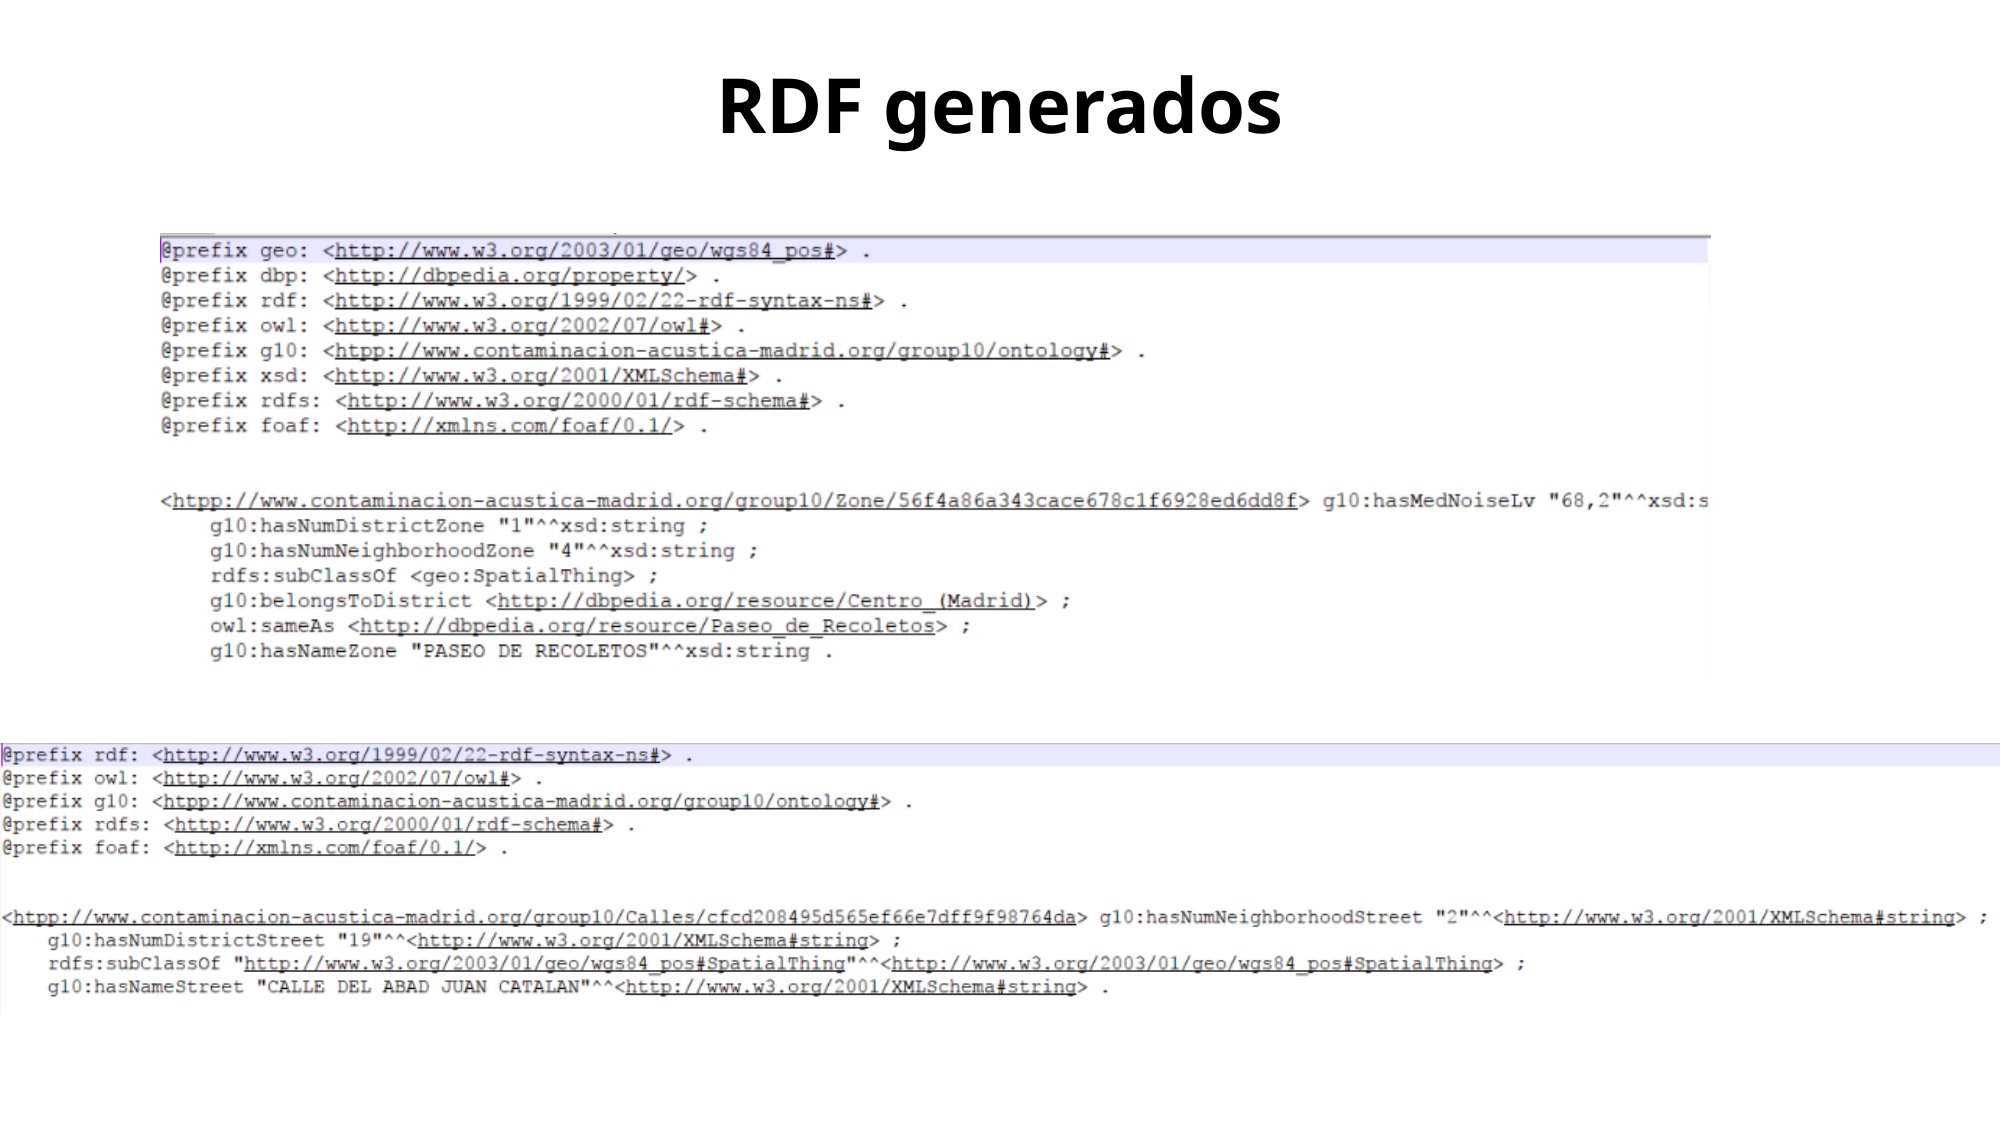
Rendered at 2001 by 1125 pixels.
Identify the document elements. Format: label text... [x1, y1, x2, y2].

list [160, 232, 1711, 676]
picture [0, 743, 2000, 1014]
title RDF generados [137, 59, 1863, 158]
